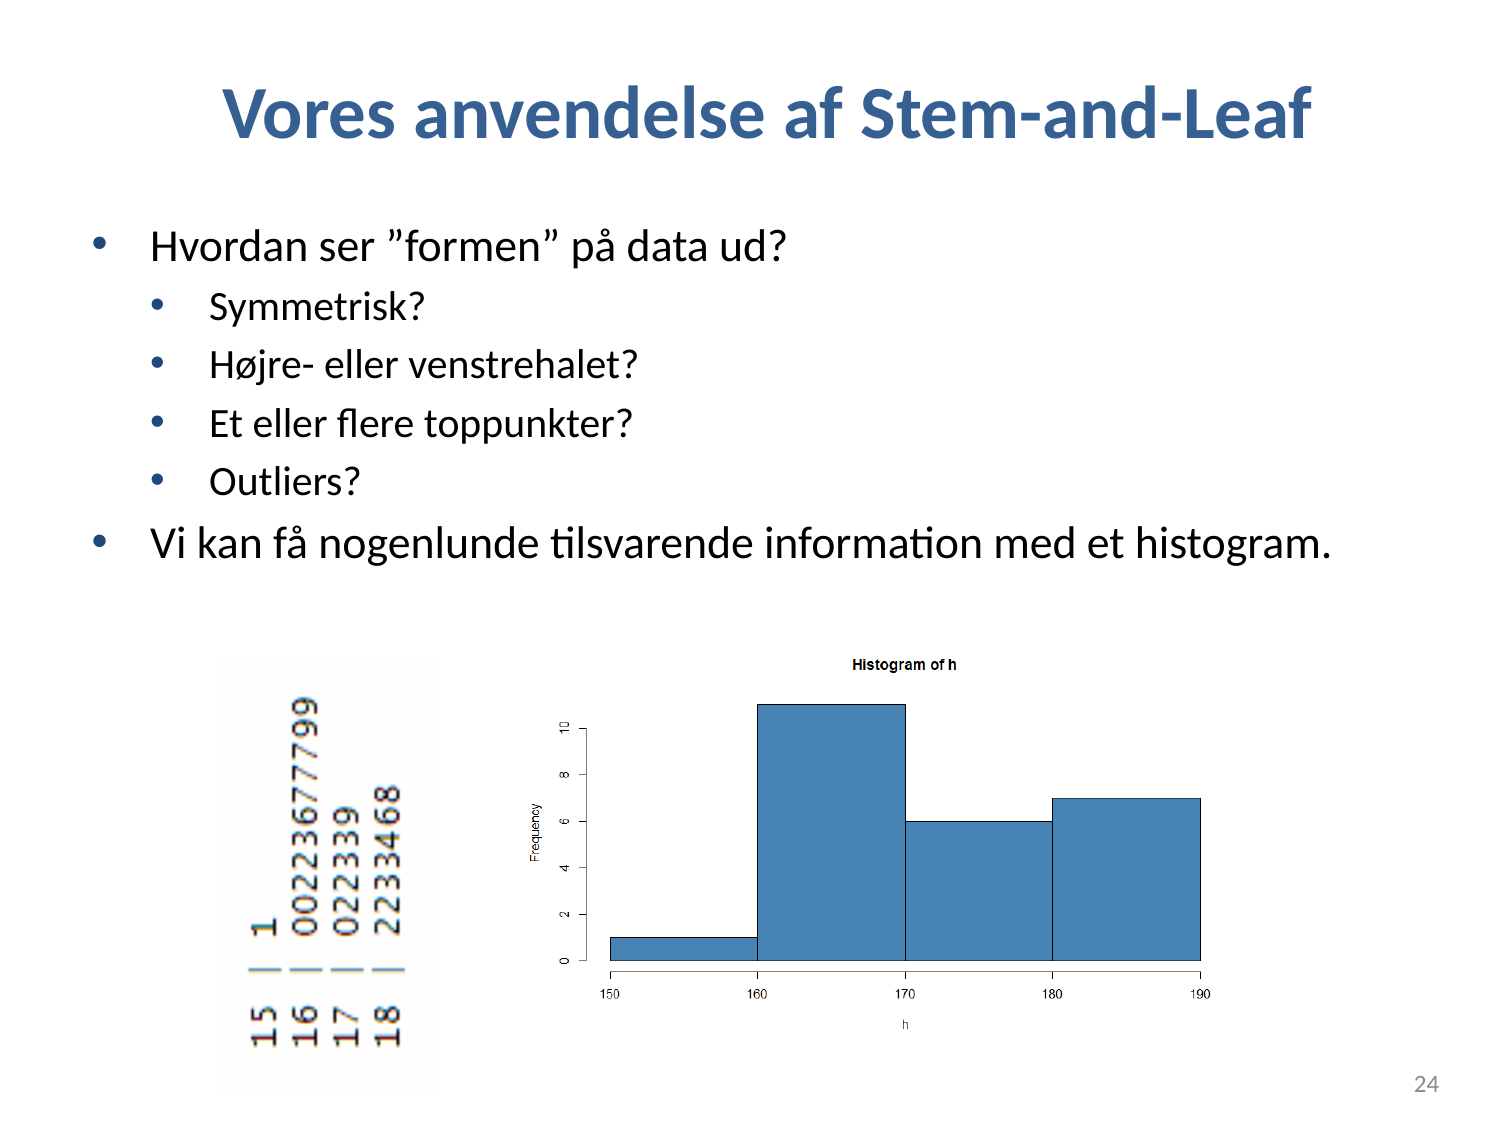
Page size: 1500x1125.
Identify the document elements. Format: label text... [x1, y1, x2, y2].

title Vores anvendelse af Stem-and-Leaf [76, 45, 1459, 173]
picture [110, 633, 1256, 1093]
slide_number 24 [1104, 1058, 1455, 1107]
list Hvordan ser ”formen” på data ud? Symmetrisk? Højre- eller venstrehalet? Et eller flere toppunkter? Outliers? Vi kan få nogenlunde tilsvarende information med et histogram. [76, 208, 1459, 1106]
